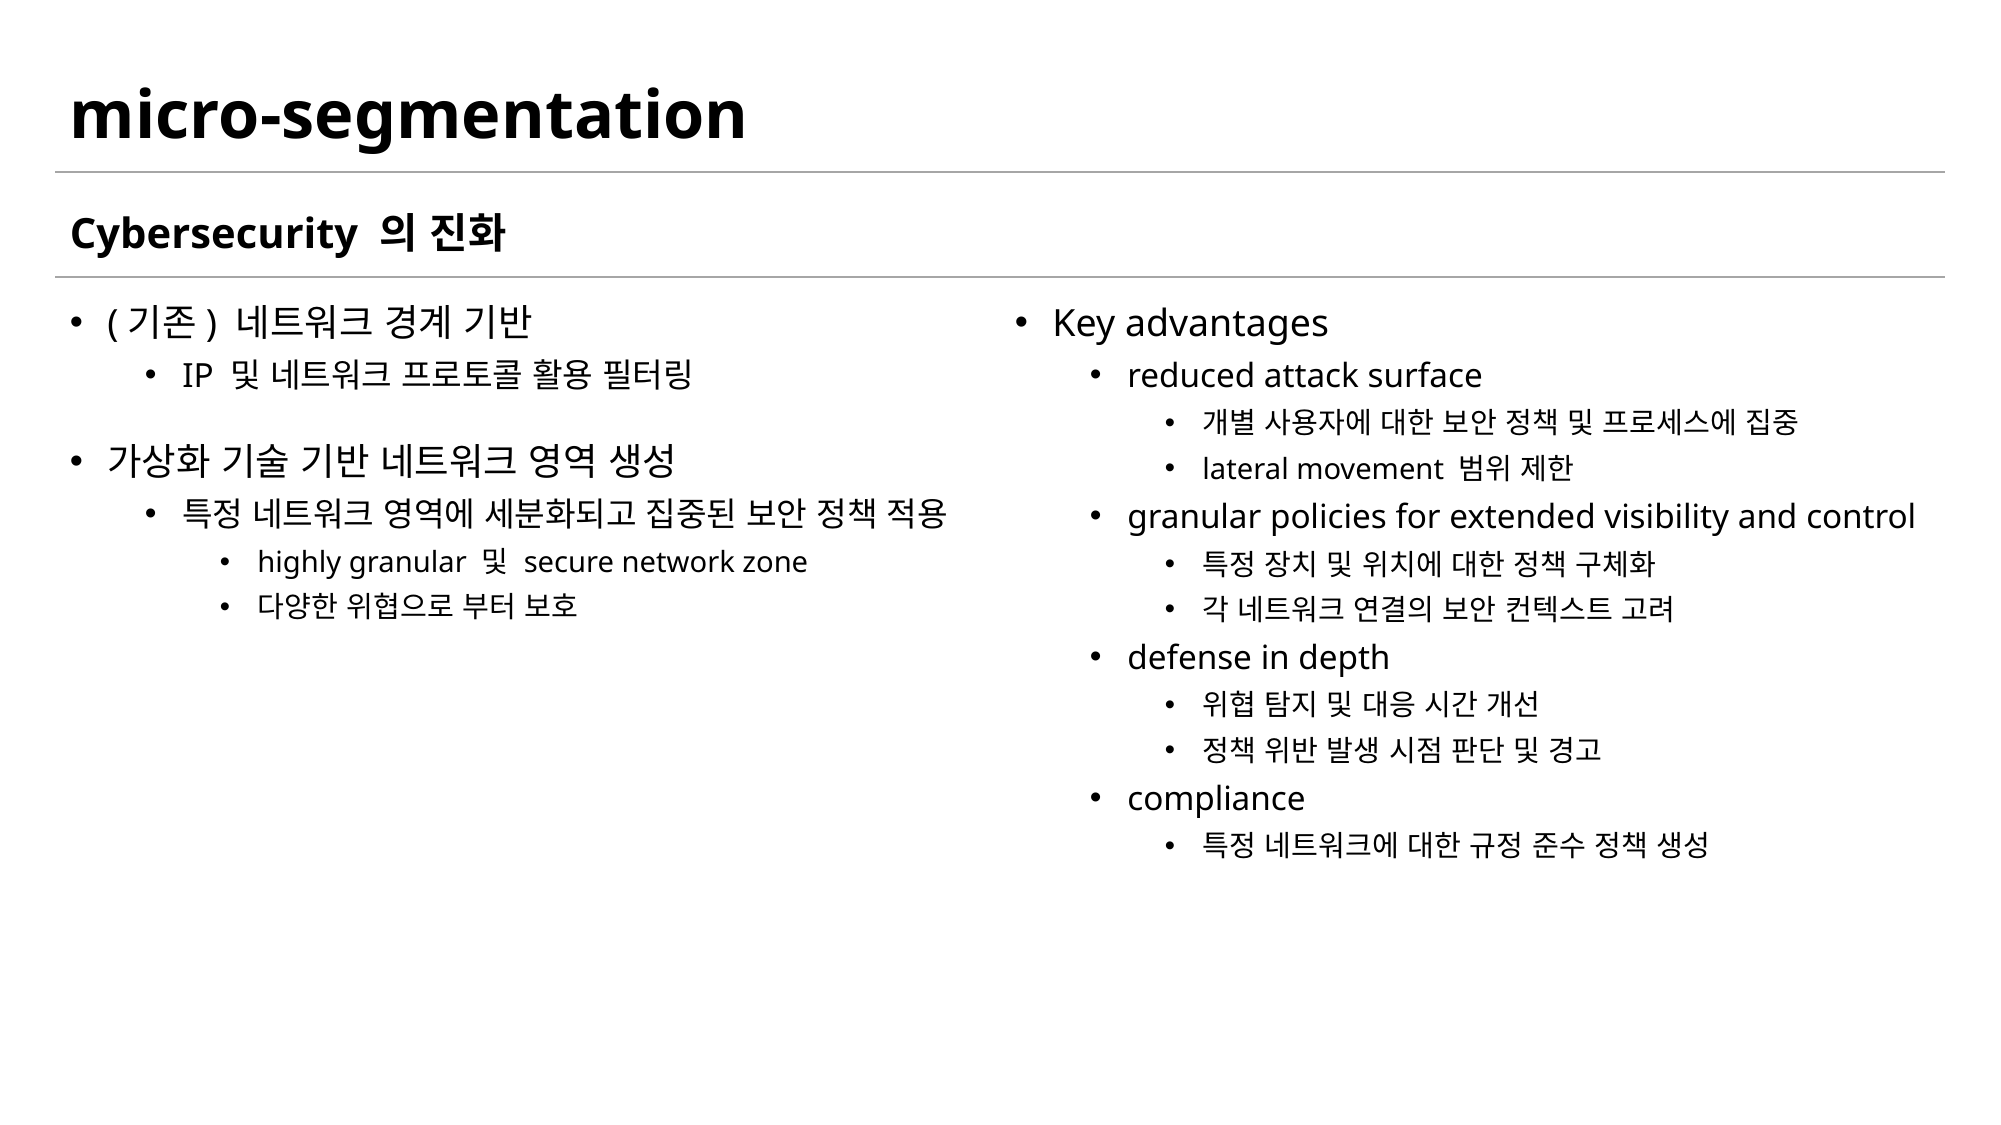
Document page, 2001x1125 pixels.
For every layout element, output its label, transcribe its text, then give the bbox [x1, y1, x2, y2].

list Key advantages reduced attack surface 개별 사용자에 대한 보안 정책 및 프로세스에 집중 lateral movement 범위 제한 granular policies for extended visibility and control 특정 장치 및 위치에 대한 정책 구체화 각 네트워크 연결의 보안 컨텍스트 고려 defense in depth 위협 탐지 및 대응 시간 개선 정책 위반 발생 시점 판단 및 경고 compliance 특정 네트워크에 대한 규정 준수 정책 생성 [999, 291, 1945, 1101]
list Cybersecurity 의 진화 [55, 187, 1945, 276]
title micro-segmentation [55, 52, 1945, 171]
list (기존) 네트워크 경계 기반 IP 및 네트워크 프로토콜 활용 필터링 가상화 기술 기반 네트워크 영역 생성 특정 네트워크 영역에 세분화되고 집중된 보안 정책 적용 highly granular 및 secure network zone 다양한 위협으로 부터 보호 [55, 291, 999, 1101]
